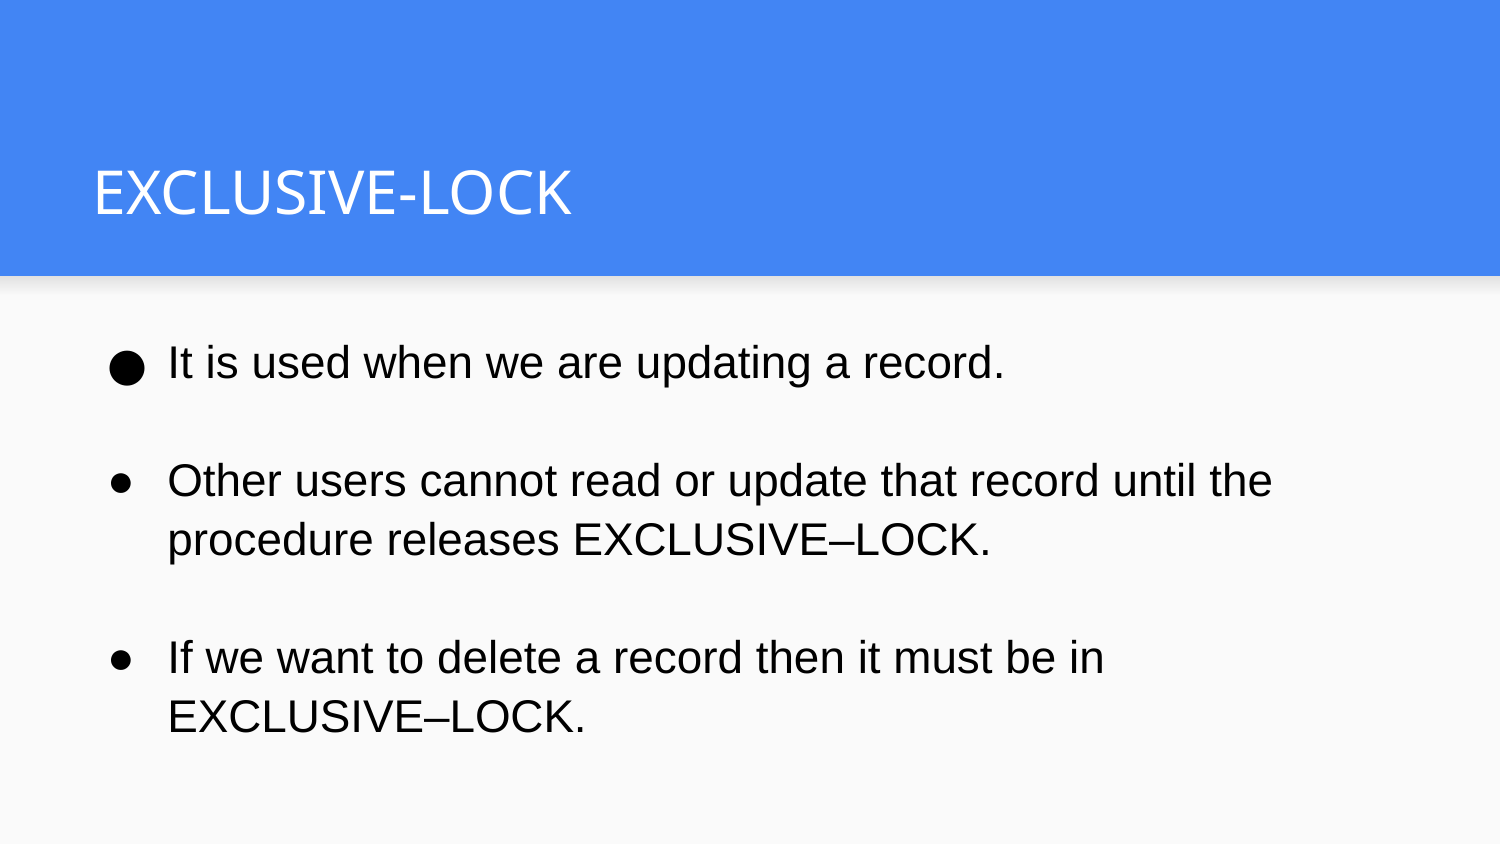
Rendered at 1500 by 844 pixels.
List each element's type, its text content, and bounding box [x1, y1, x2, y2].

list It is used when we are updating a record. Other users cannot read or update that record until the procedure releases EXCLUSIVE–LOCK. If we want to delete a record then it must be in EXCLUSIVE–LOCK. [77, 314, 1427, 817]
title EXCLUSIVE-LOCK [77, 121, 1427, 248]
